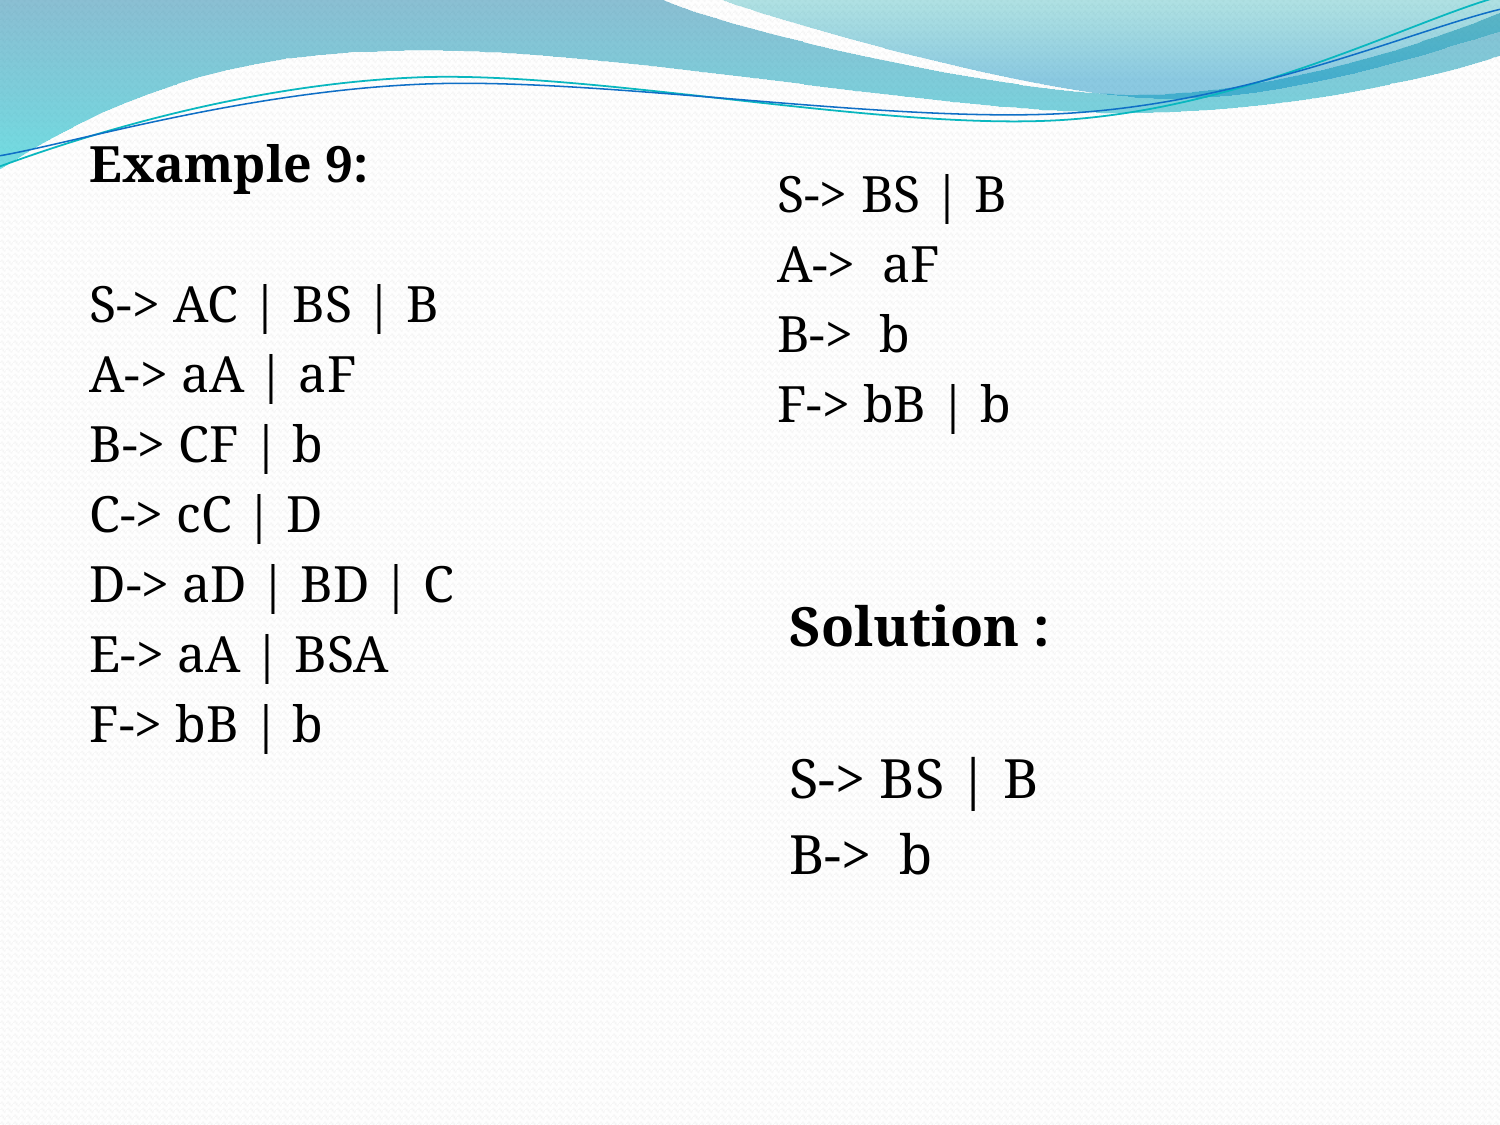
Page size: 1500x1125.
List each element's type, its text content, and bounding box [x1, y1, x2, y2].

list Example 9: S-> AC | BS | B A-> aA | aF B-> CF | b C-> cC | D D-> aD | BD | C E-> aA | BSA F-> bB | b [75, 125, 738, 1043]
list S-> BS | B A-> aF B-> b F-> bB | b [762, 0, 1425, 175]
text_box Solution : S-> BS | B B-> b [774, 584, 1438, 1113]
